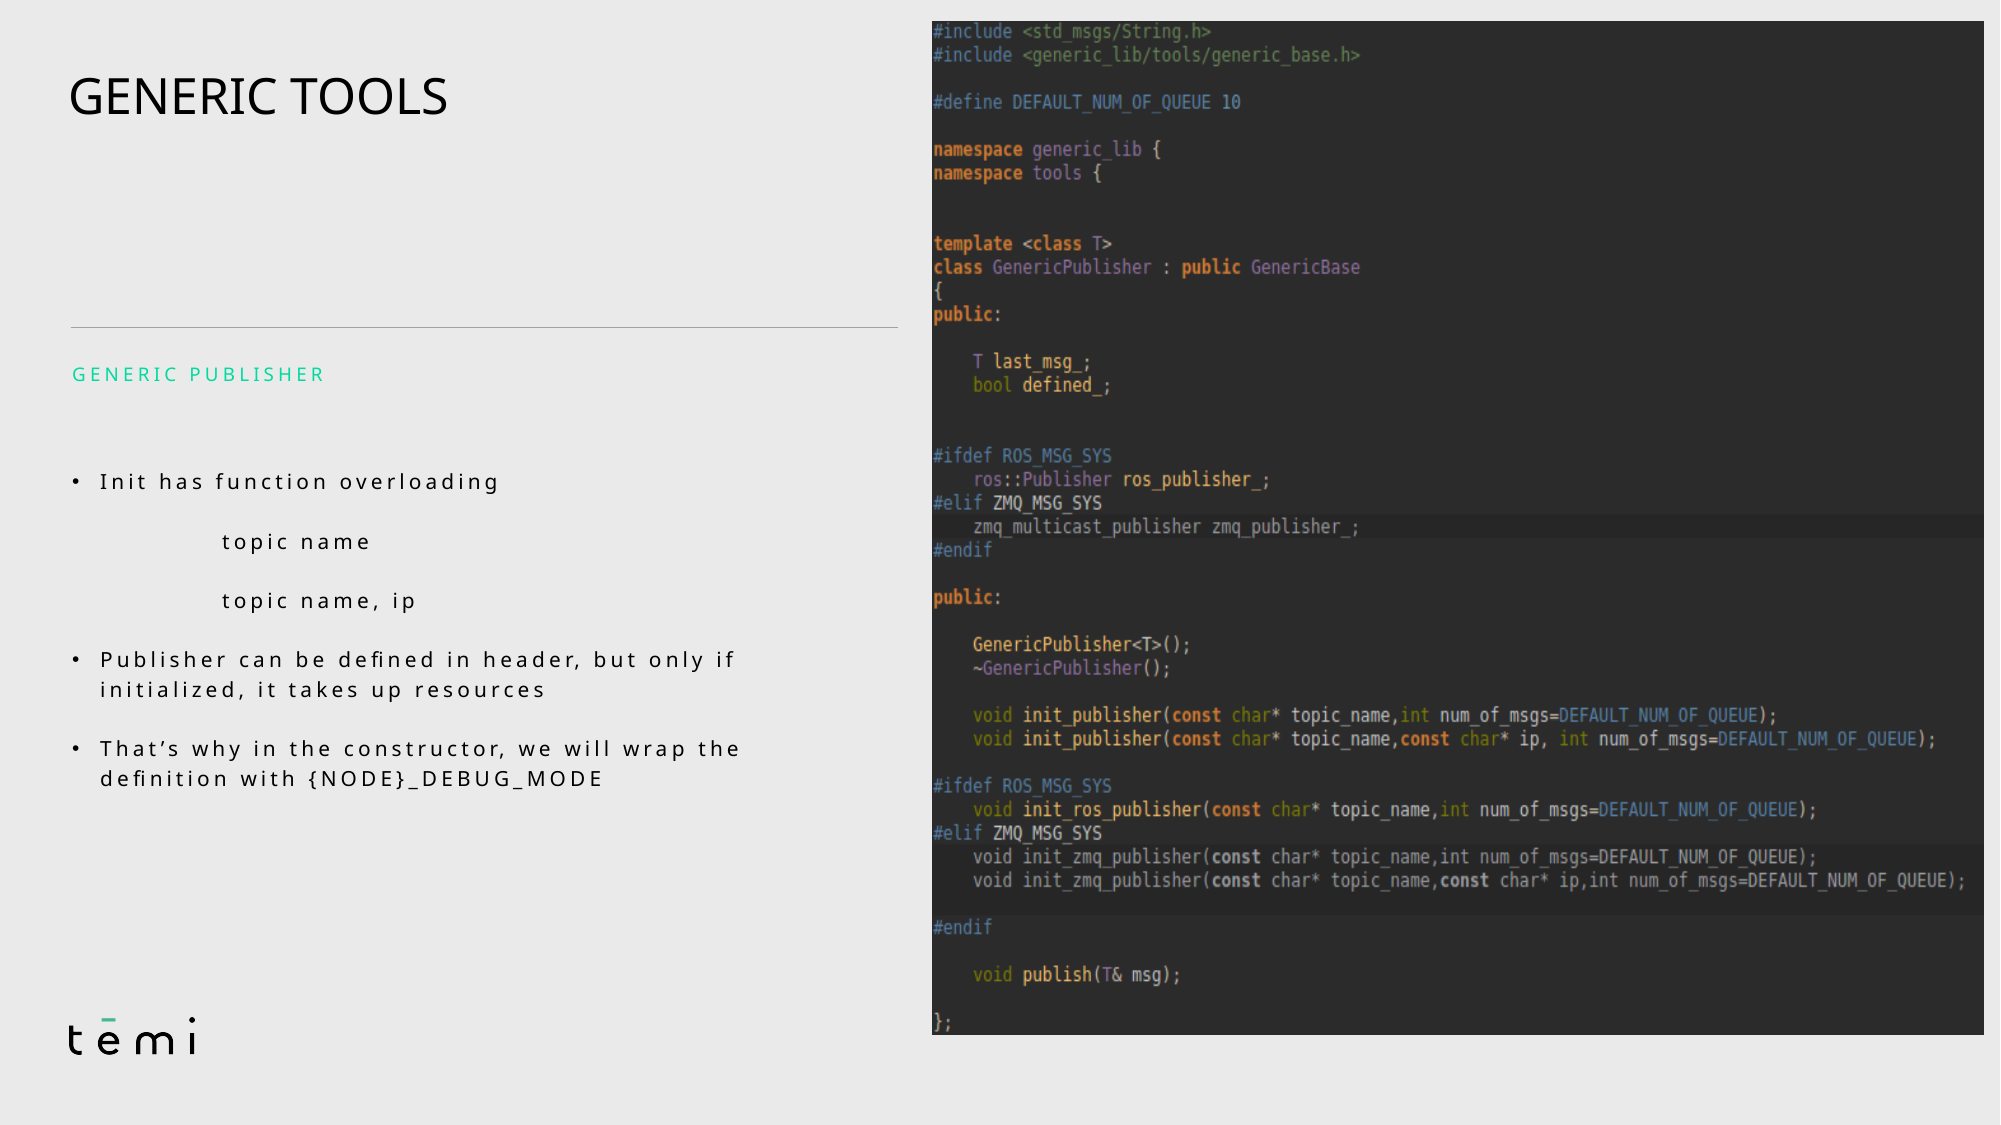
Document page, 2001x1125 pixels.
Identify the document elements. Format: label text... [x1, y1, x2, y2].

picture [932, 21, 1984, 1035]
title Generic tools [53, 64, 932, 224]
picture [69, 1017, 195, 1055]
text_box Init has function overloading topic name topic name, ip Publisher can be defined in header, but only if initialized, it takes up resources That’s why in the constructor, we will wrap the definition with {NODE}_DEBUG_MODE [57, 456, 767, 971]
list Generic Publisher [57, 357, 546, 406]
